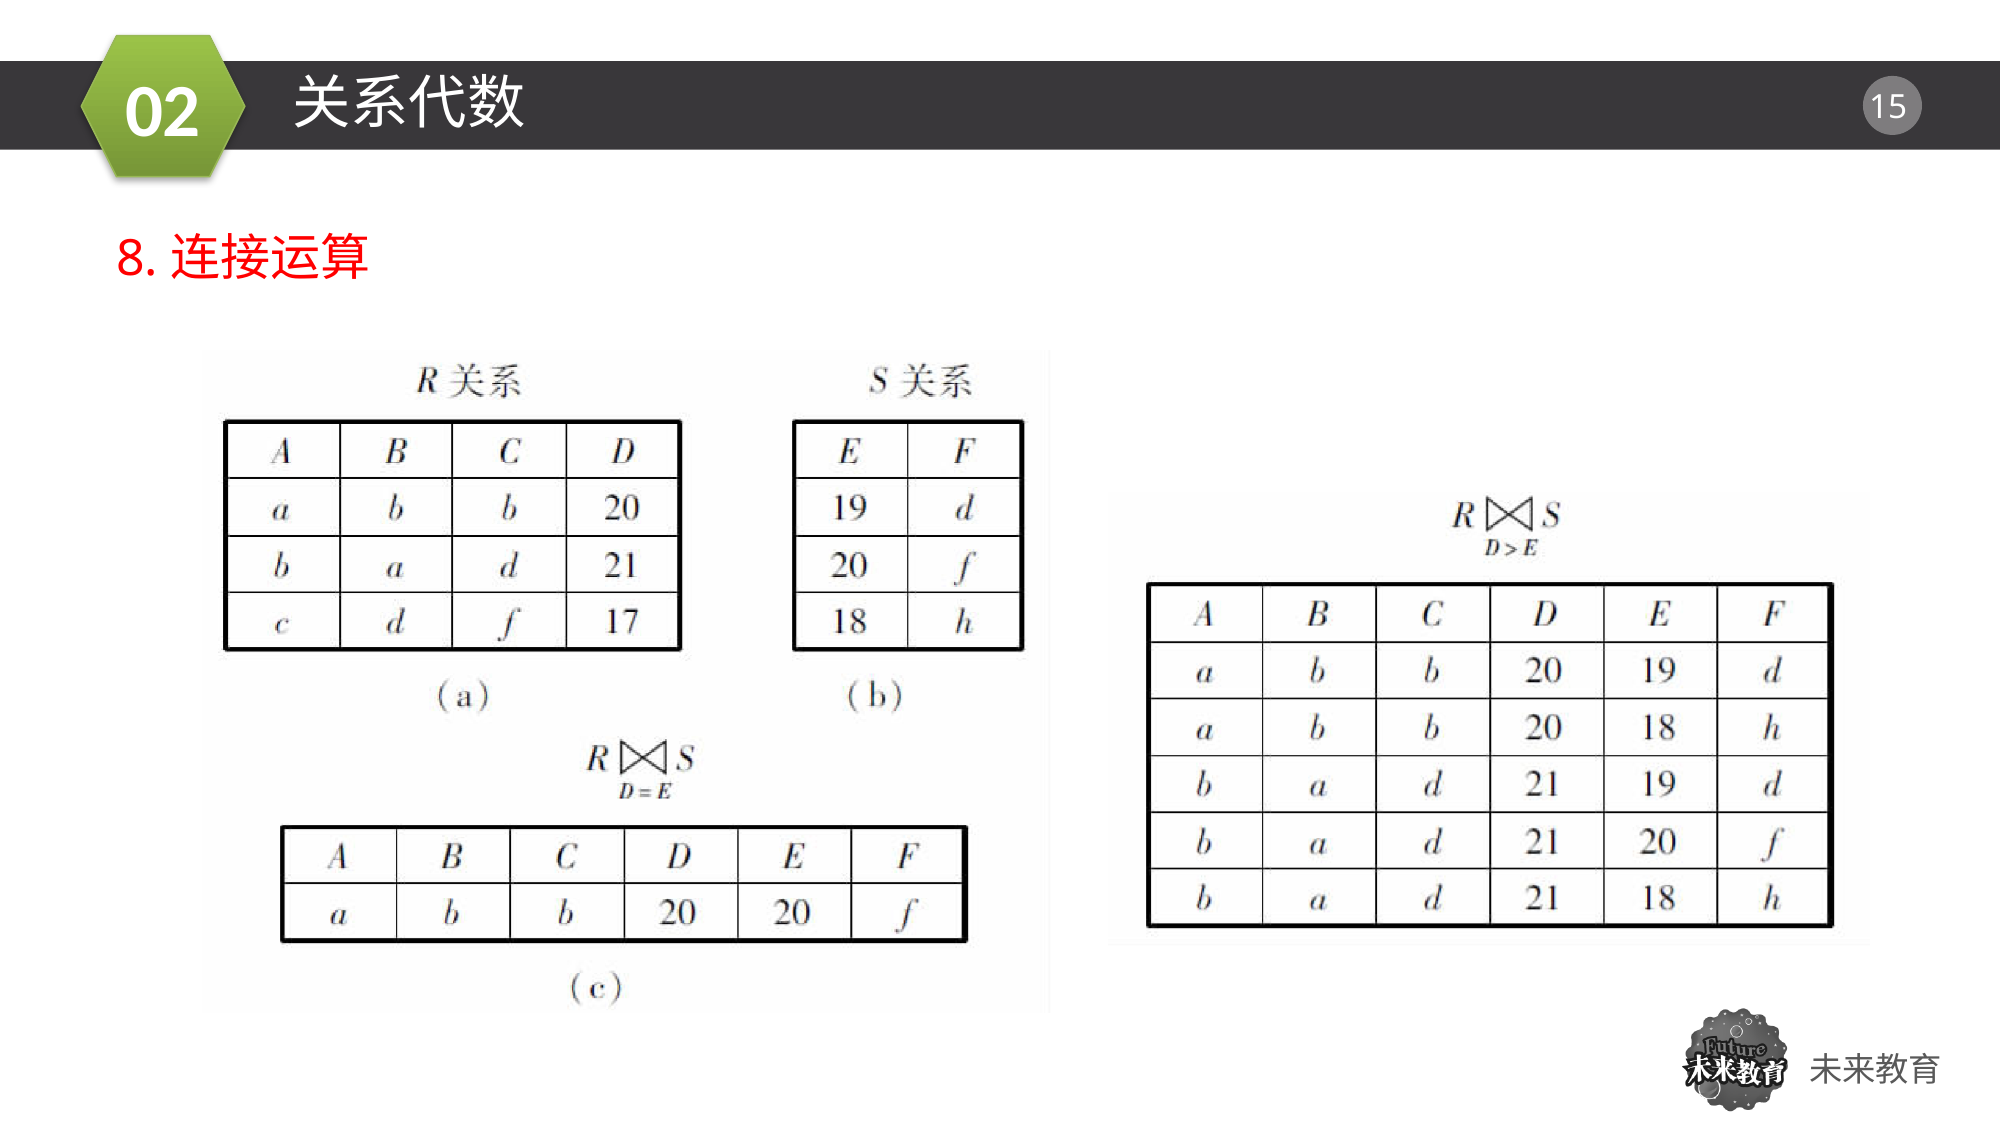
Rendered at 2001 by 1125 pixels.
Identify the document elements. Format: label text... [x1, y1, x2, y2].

list 8.连接运算 [101, 218, 1960, 349]
picture [1674, 983, 1799, 1125]
picture [202, 347, 1080, 1014]
text_box 关系代数 [277, 58, 541, 143]
picture [1107, 492, 1870, 948]
